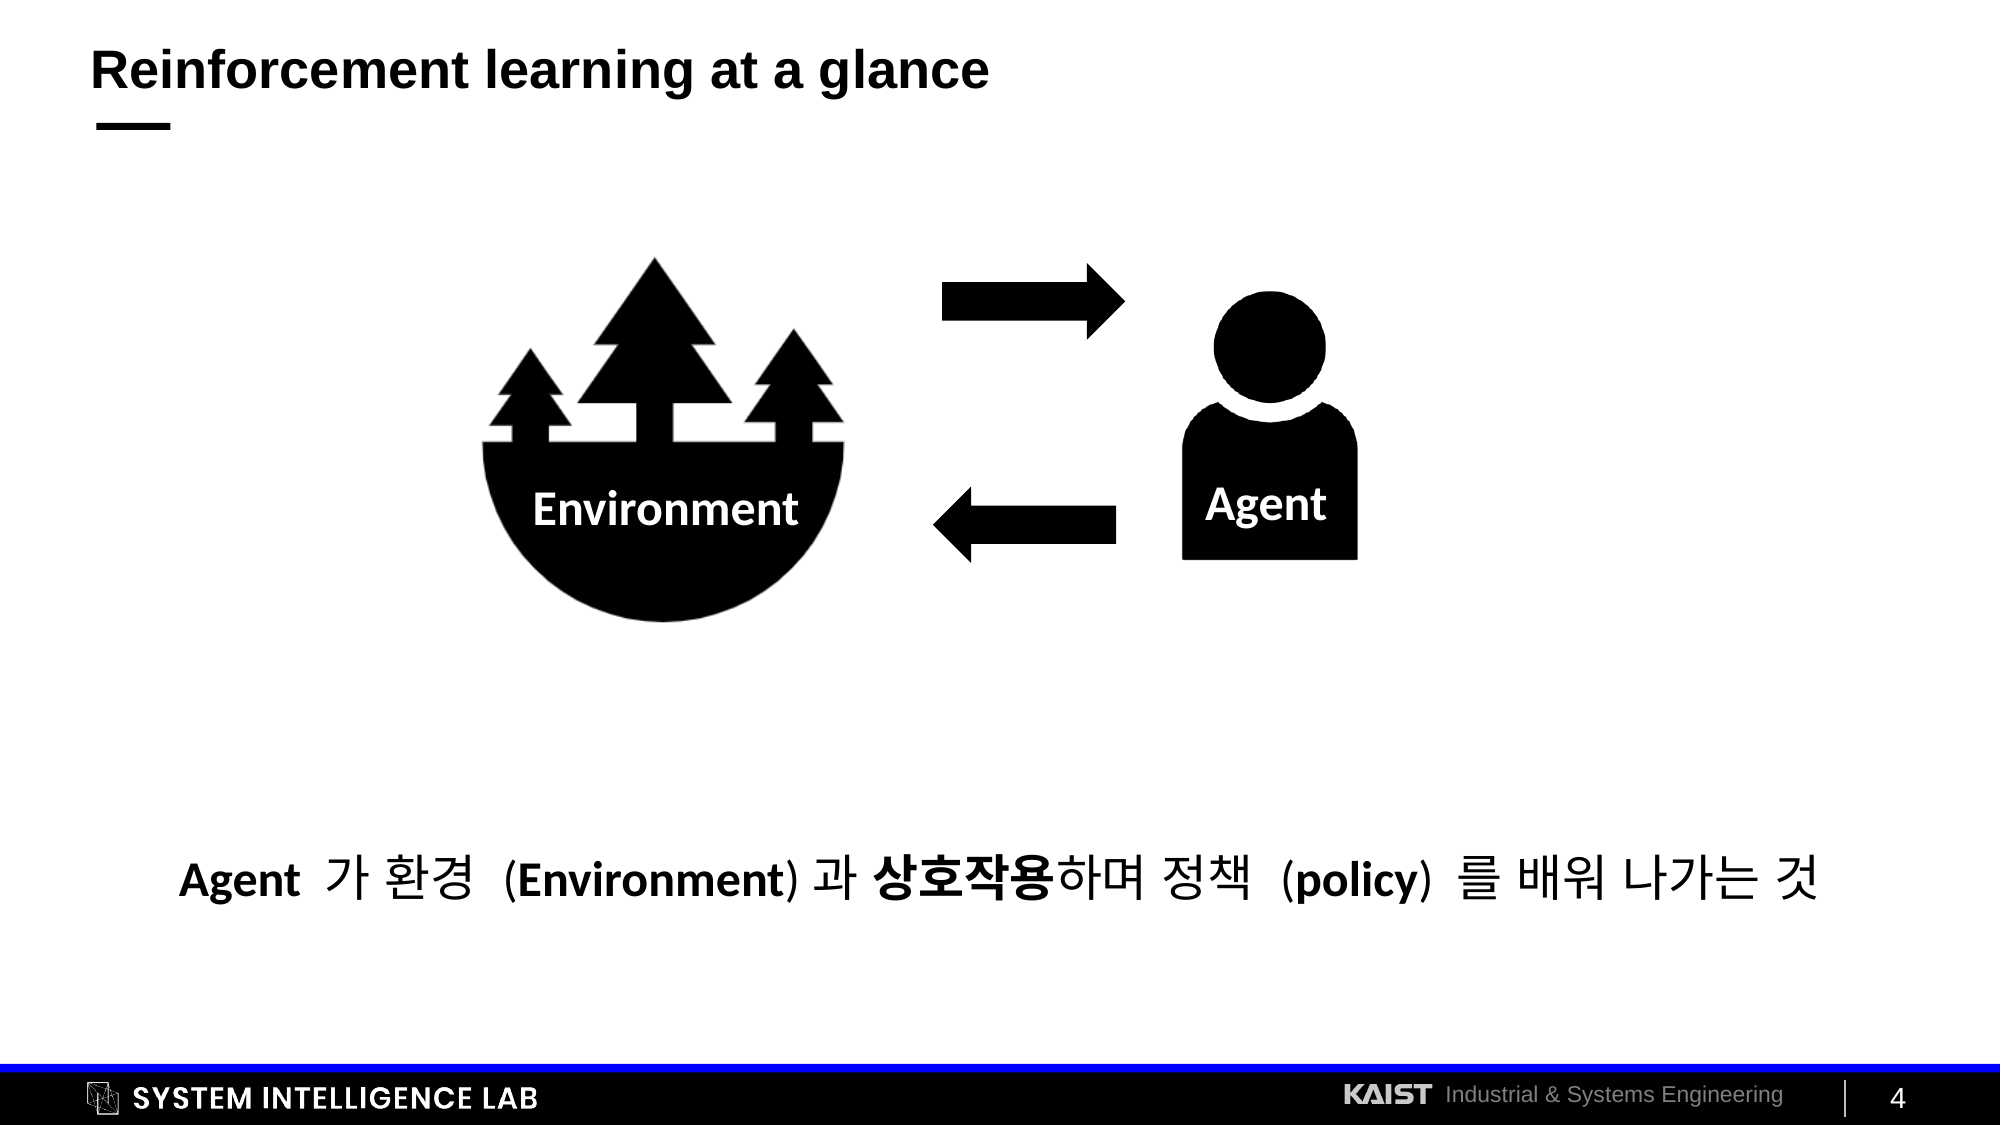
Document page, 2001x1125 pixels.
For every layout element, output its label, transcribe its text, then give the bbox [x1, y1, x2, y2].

picture [1131, 271, 1384, 587]
picture [443, 195, 889, 664]
text_box Agent 가 환경 (Environment)과 상호작용하며 정책 (policy) 를 배워 나가는 것 [164, 838, 1836, 914]
picture [1322, 1082, 1455, 1107]
slide_number 4 [1471, 1071, 1922, 1125]
text_box [931, 483, 1118, 566]
title Reinforcement learning at a glance [0, 15, 1938, 127]
text_box [941, 260, 1127, 343]
